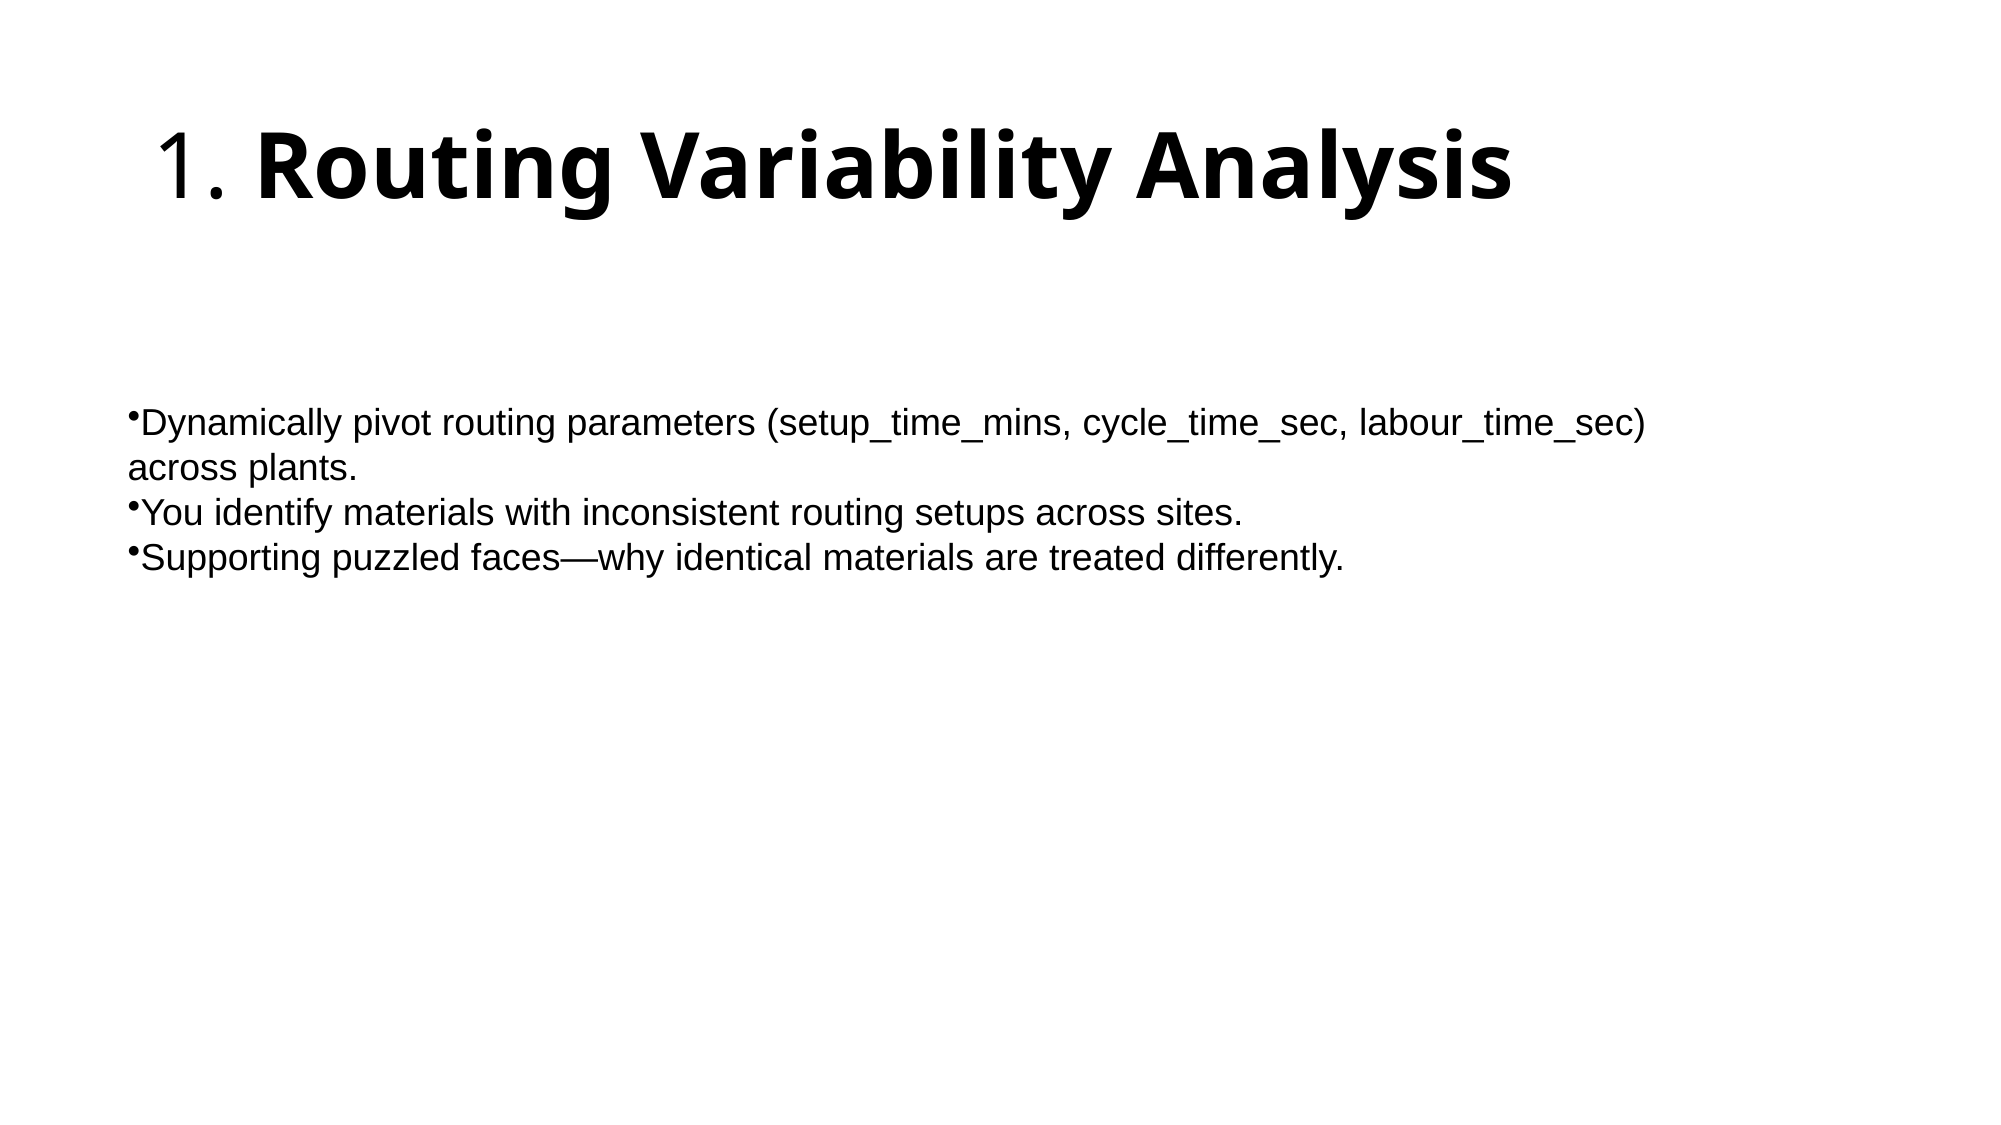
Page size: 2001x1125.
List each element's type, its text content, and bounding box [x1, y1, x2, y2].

title 1. Routing Variability Analysis [137, 59, 1863, 278]
list Dynamically pivot routing parameters (setup_time_mins, cycle_time_sec, labour_time_sec) across plants. You identify materials with inconsistent routing setups across sites. Supporting puzzled faces—why identical materials are treated differently. [112, 183, 1749, 837]
